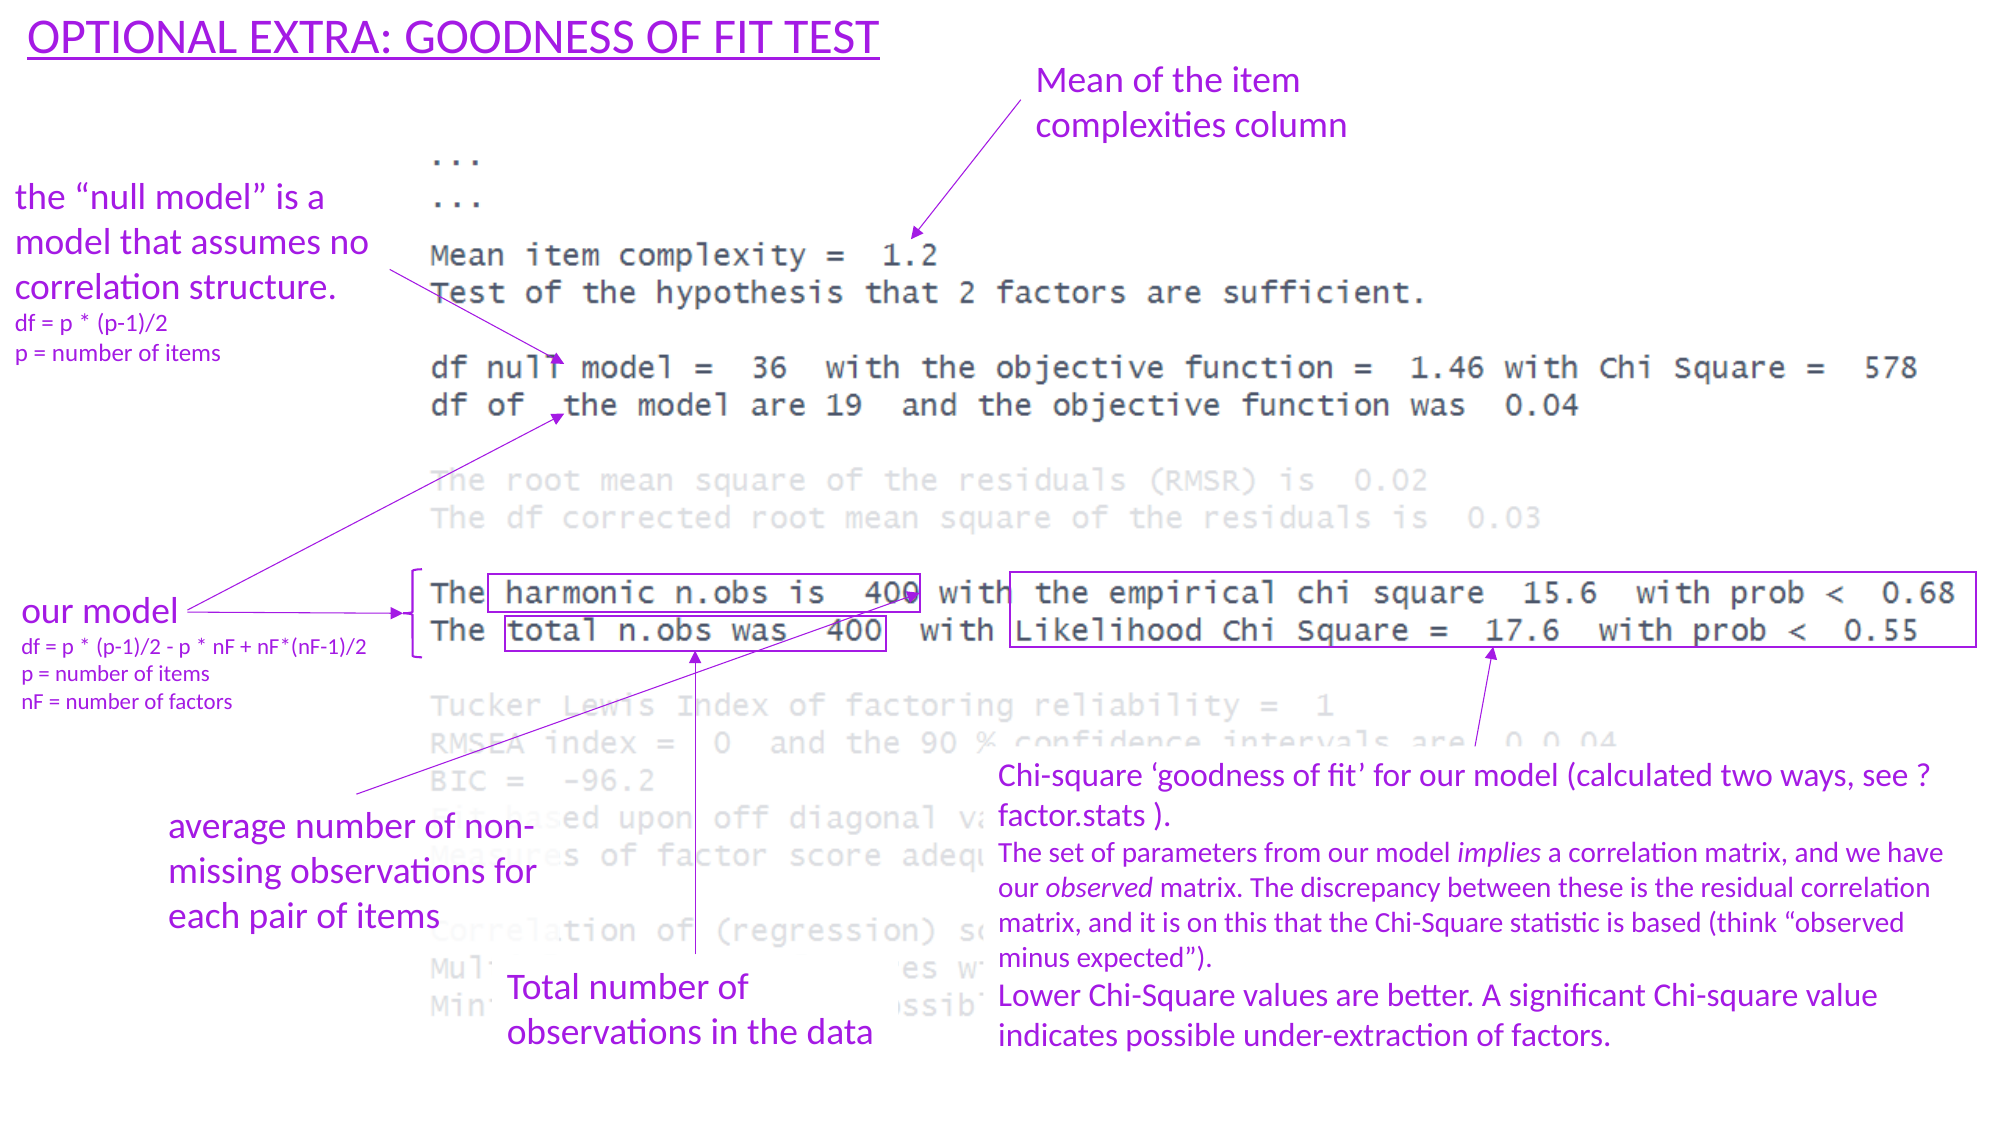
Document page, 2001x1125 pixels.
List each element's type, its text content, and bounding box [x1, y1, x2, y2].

picture [425, 233, 1967, 1021]
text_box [1474, 646, 1494, 747]
text_box Total number of observations in the data [492, 1021, 899, 1060]
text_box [356, 611, 488, 795]
picture [424, 132, 506, 217]
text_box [389, 270, 565, 364]
text_box average number of non-missing observations for each pair of items [153, 794, 425, 944]
text_box our model df = p * (p-1)/2 - p * nF + nF*(nF-1)/2 p = number of items nF = number of factors [6, 578, 356, 767]
text_box [1967, 571, 1977, 648]
text_box [406, 944, 1812, 1082]
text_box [187, 413, 565, 611]
text_box Mean of the item complexities column [1020, 47, 1427, 153]
text_box Chi-square ‘goodness of fit’ for our model (calculated two ways, see ?factor.stats ). The set of parameters from our model implies a correlation matrix, and we have our observed matrix. The discrepancy between these is the residual correlation matrix, and it is on this that the Chi-Square statistic is based (think “observed minus expected”). Lower Chi-Square values are better. A significant Chi-square value indicates possible under-extraction of factors. [983, 1021, 1967, 1061]
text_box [910, 100, 1021, 240]
text_box the “null model” is a model that assumes no correlation structure. df = p * (p-1)/2 p = number of items [0, 164, 390, 375]
text_box OPTIONAL EXTRA: GOODNESS OF FIT TEST [12, 0, 980, 71]
